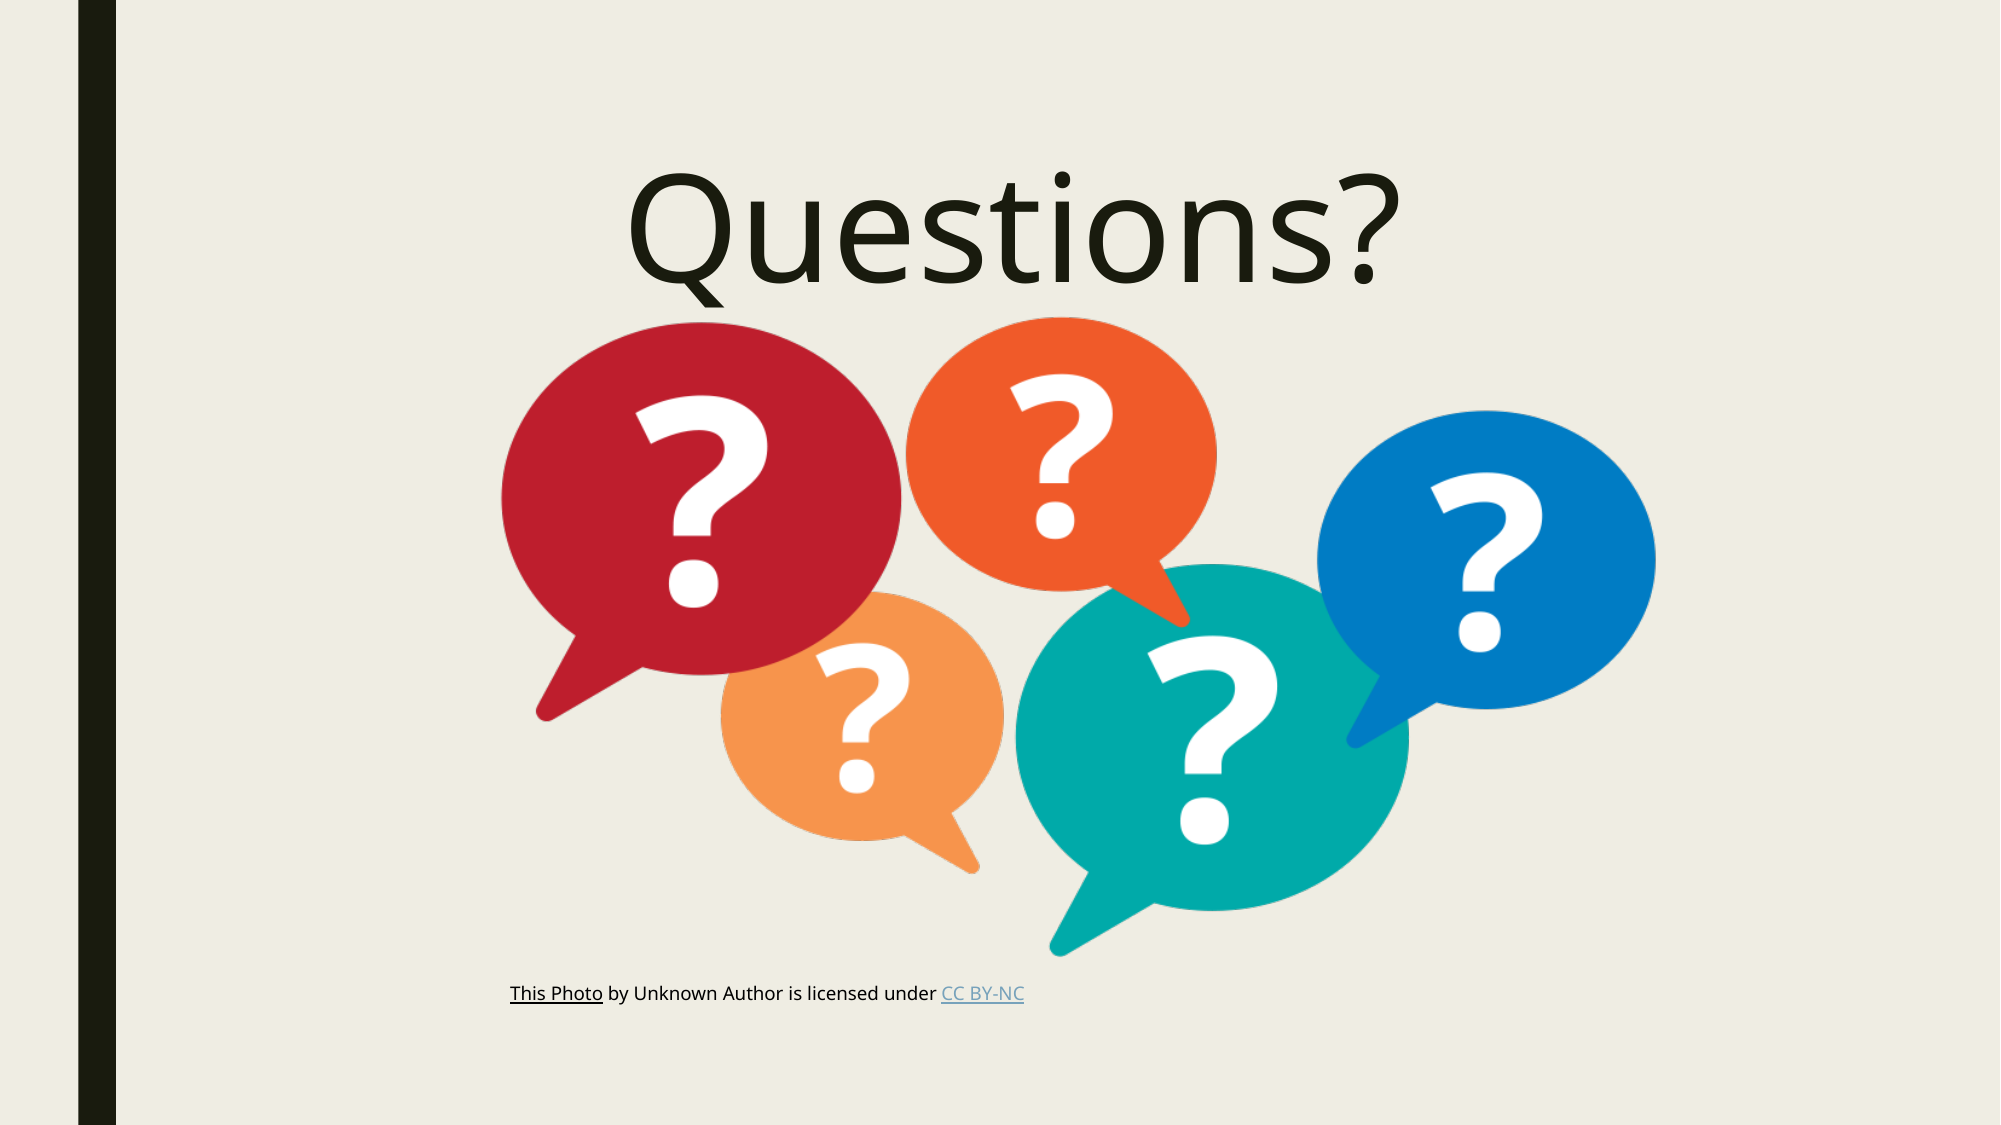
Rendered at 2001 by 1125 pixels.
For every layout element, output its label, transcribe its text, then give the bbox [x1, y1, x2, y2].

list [495, 279, 1675, 980]
text_box This Photo by Unknown Author is licensed under CC BY-NC [495, 980, 1675, 1015]
title Questions? [225, 112, 1800, 357]
